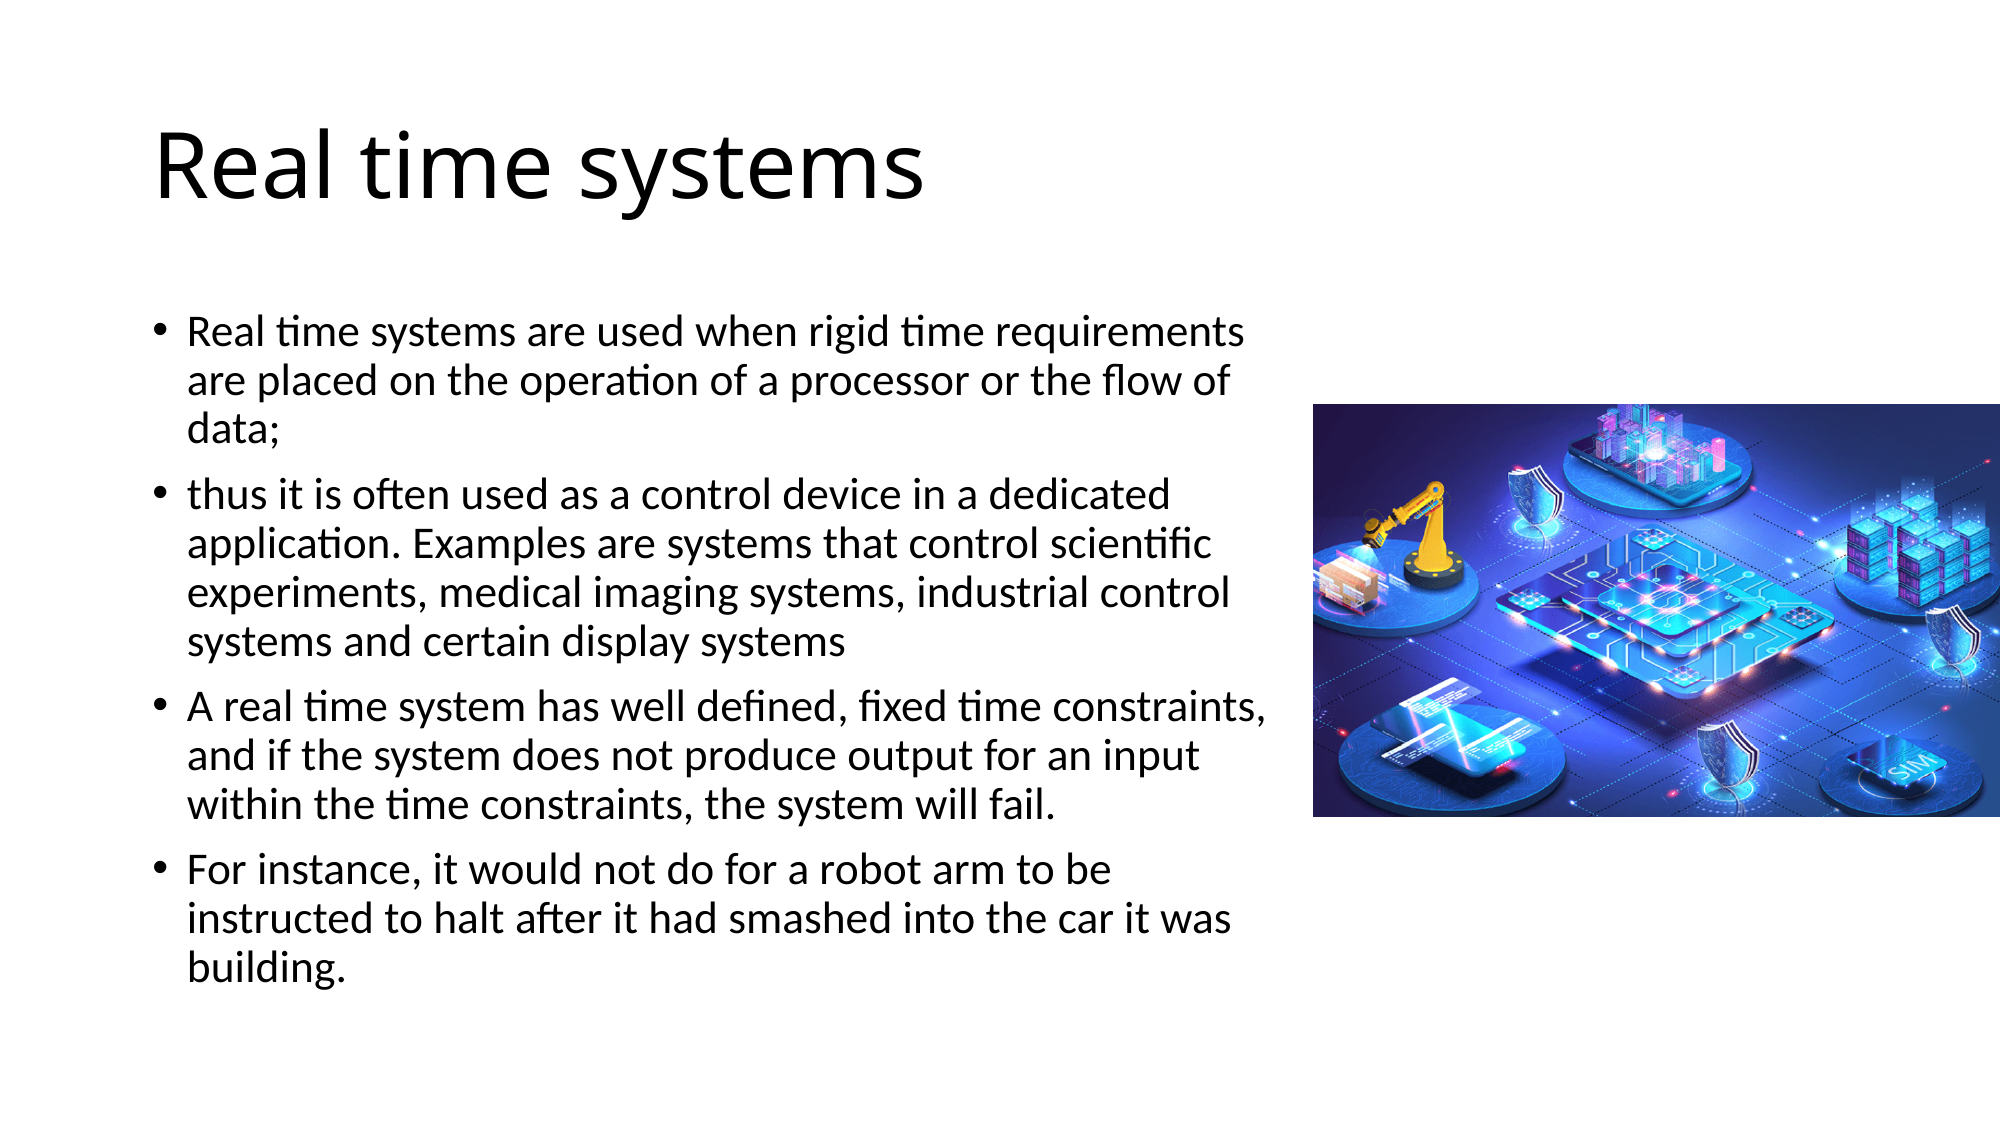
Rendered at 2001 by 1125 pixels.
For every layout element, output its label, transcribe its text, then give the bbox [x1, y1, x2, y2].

list Real time systems are used when rigid time requirements are placed on the operation of a processor or the flow of data; thus it is often used as a control device in a dedicated application. Examples are systems that control scientific experiments, medical imaging systems, industrial control systems and certain display systems A real time system has well defined, fixed time constraints, and if the system does not produce output for an input within the time constraints, the system will fail. For instance, it would not do for a robot arm to be instructed to halt after it had smashed into the car it was building. [137, 299, 1286, 1014]
title Real time systems [137, 59, 1863, 278]
picture [1313, 404, 2000, 817]
